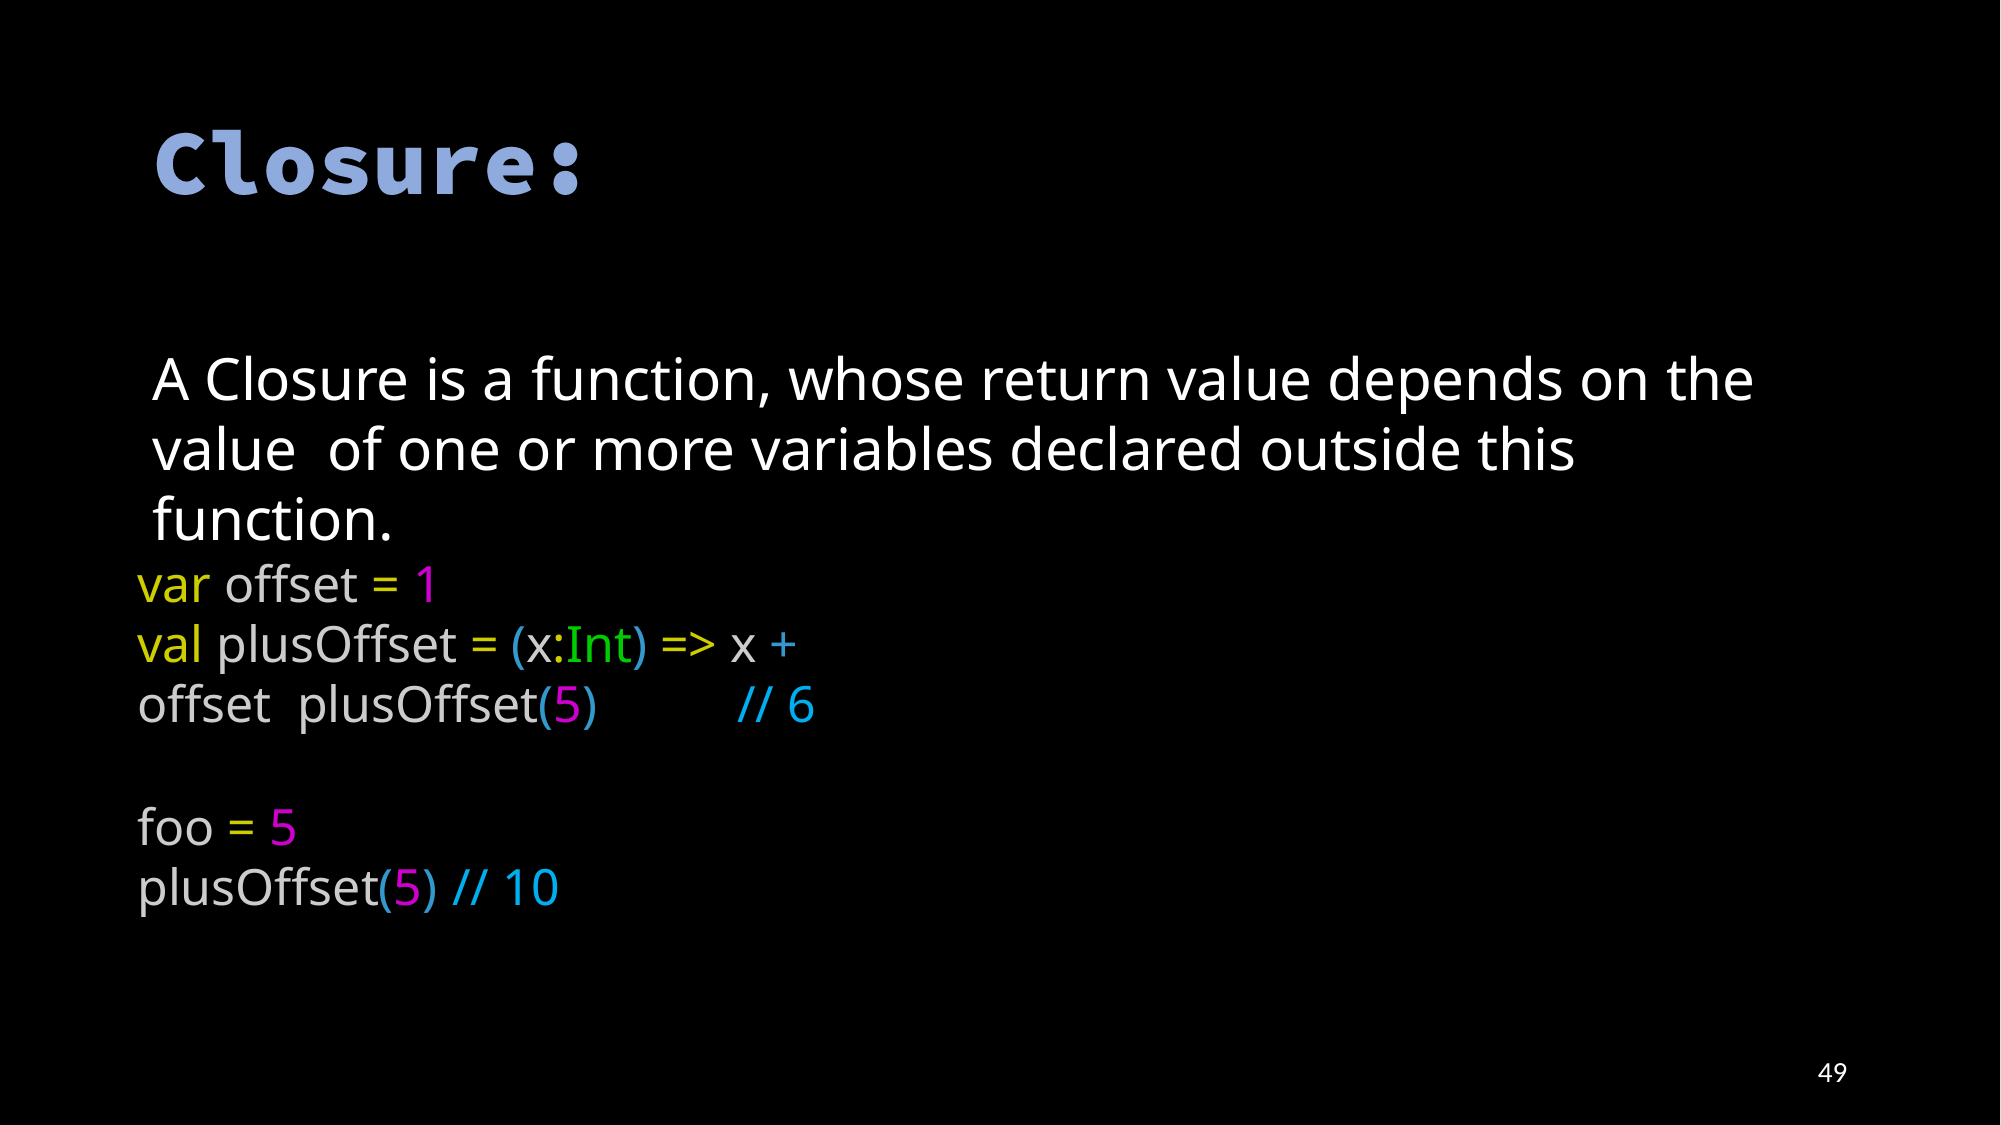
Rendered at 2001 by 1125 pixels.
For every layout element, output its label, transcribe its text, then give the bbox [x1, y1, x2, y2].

picture [152, 103, 648, 220]
title A Closure is a function, whose return value depends on the value of one or more variables declared outside this function. [150, 340, 1815, 553]
slide_number 49 [1811, 1058, 1854, 1125]
text_box var offset = 1 val plusOffset = (x:Int) => x + offset plusOffset(5) // 6 foo = 5 plusOffset(5) // 10 [135, 550, 916, 916]
